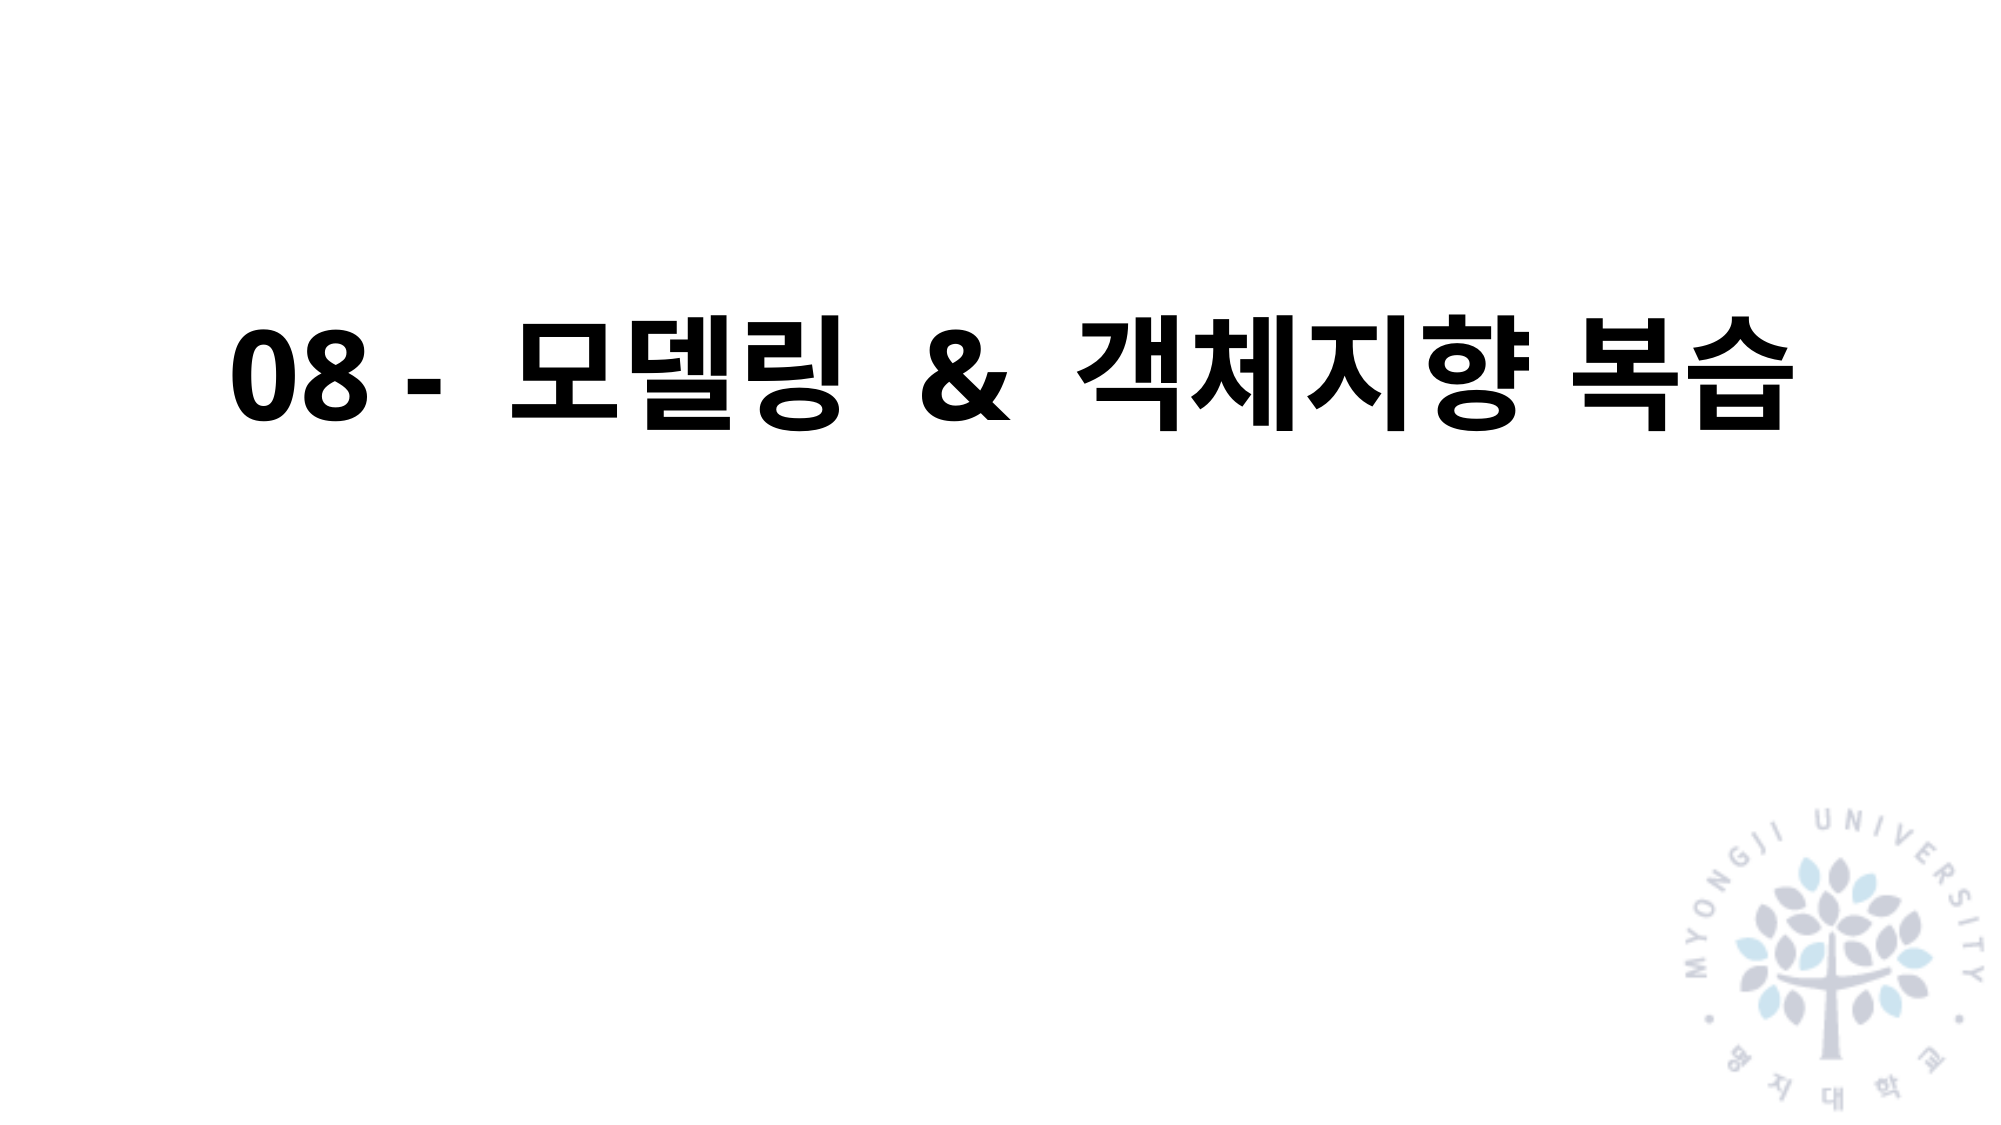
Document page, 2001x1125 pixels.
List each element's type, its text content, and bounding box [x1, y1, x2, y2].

title 08 - 모델링 & 객체지향 복습 [199, 184, 1828, 576]
